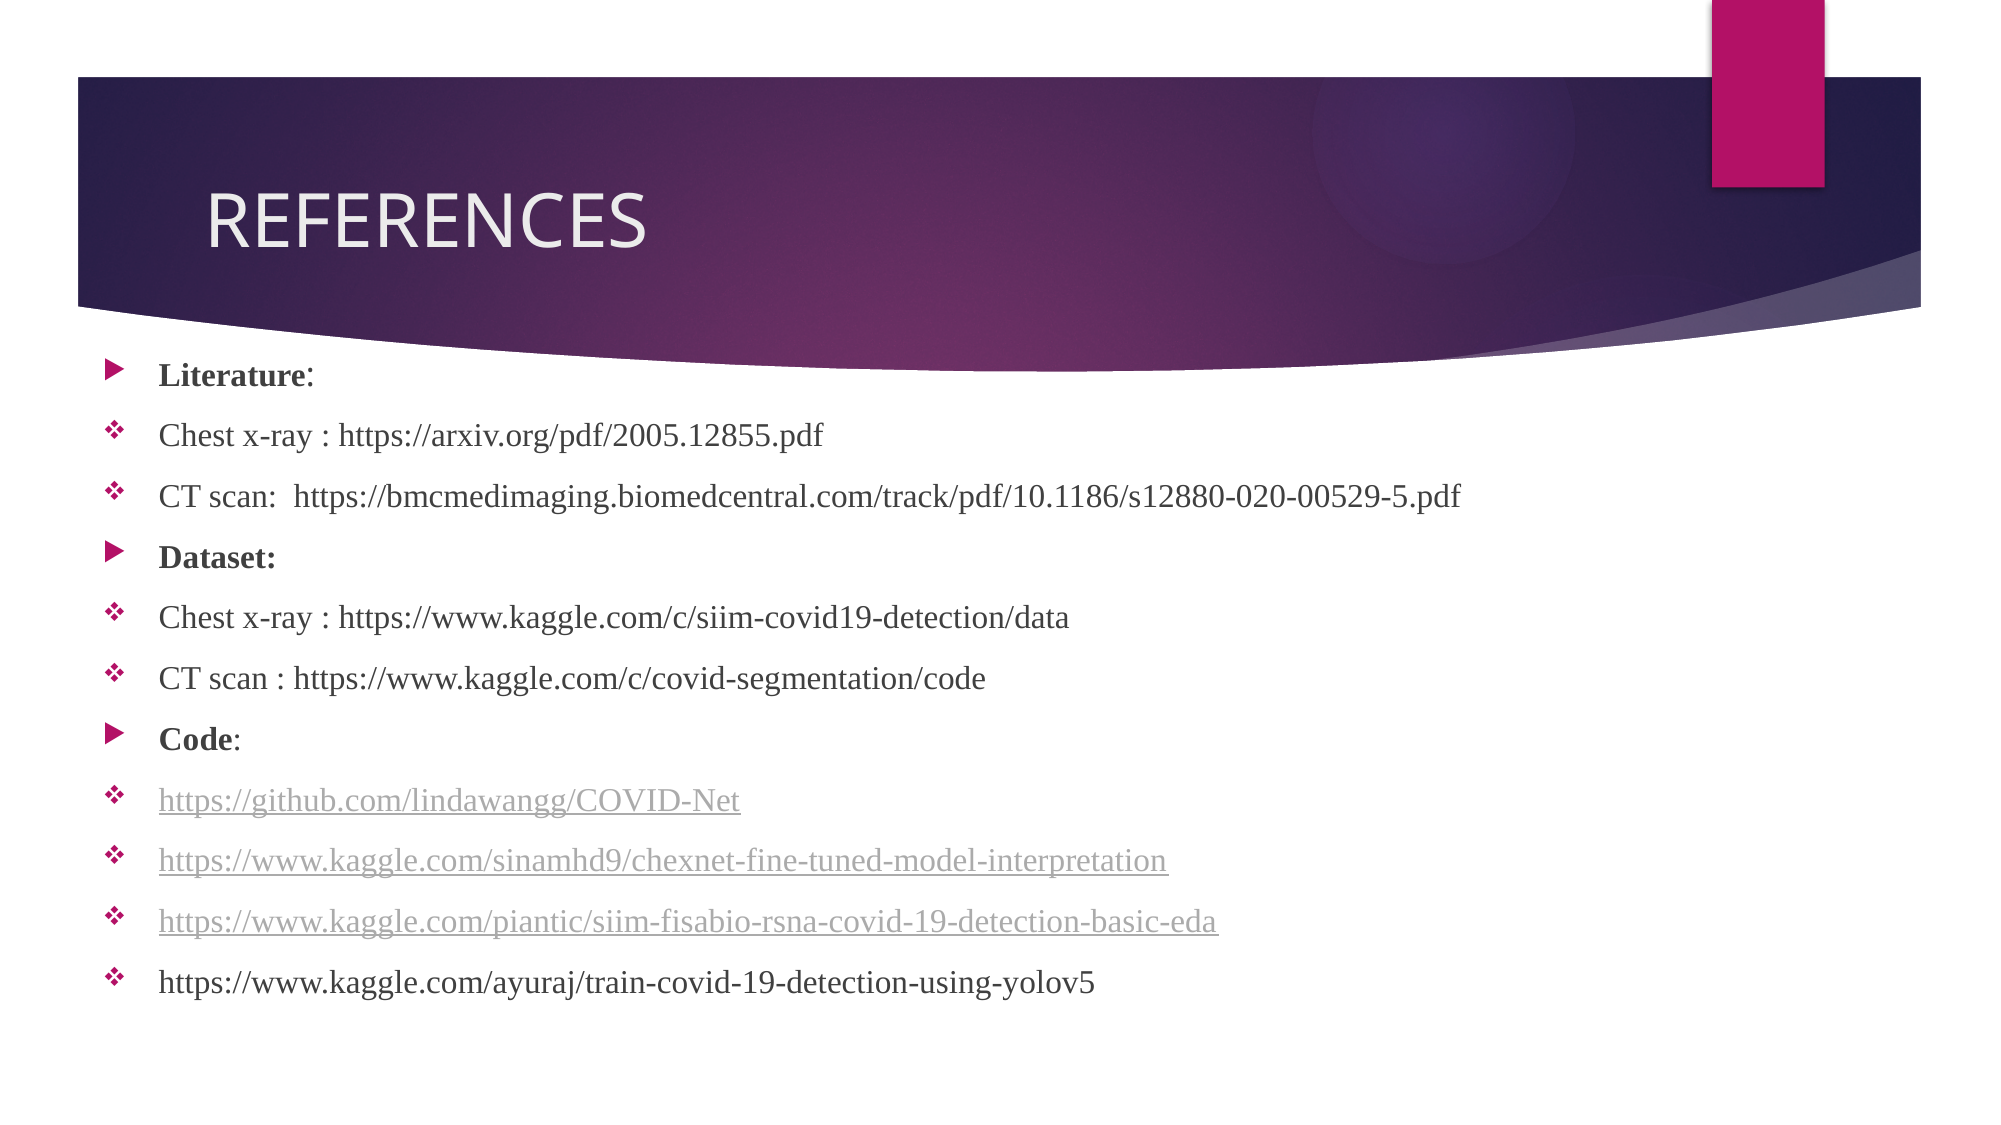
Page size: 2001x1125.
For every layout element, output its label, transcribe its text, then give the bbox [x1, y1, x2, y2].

list Literature: Chest x-ray : https://arxiv.org/pdf/2005.12855.pdf CT scan: https://bmcmedimaging.biomedcentral.com/track/pdf/10.1186/s12880-020-00529-5.pdf Dataset: Chest x-ray : https://www.kaggle.com/c/siim-covid19-detection/data CT scan : https://www.kaggle.com/c/covid-segmentation/code Code: https://github.com/lindawangg/COVID-Net https://www.kaggle.com/sinamhd9/chexnet-fine-tuned-model-interpretation https://www.kaggle.com/piantic/siim-fisabio-rsna-covid-19-detection-basic-eda https://www.kaggle.com/ayuraj/train-covid-19-detection-using-yolov5 [87, 345, 1930, 1082]
title REFERENCES [189, 159, 1627, 276]
